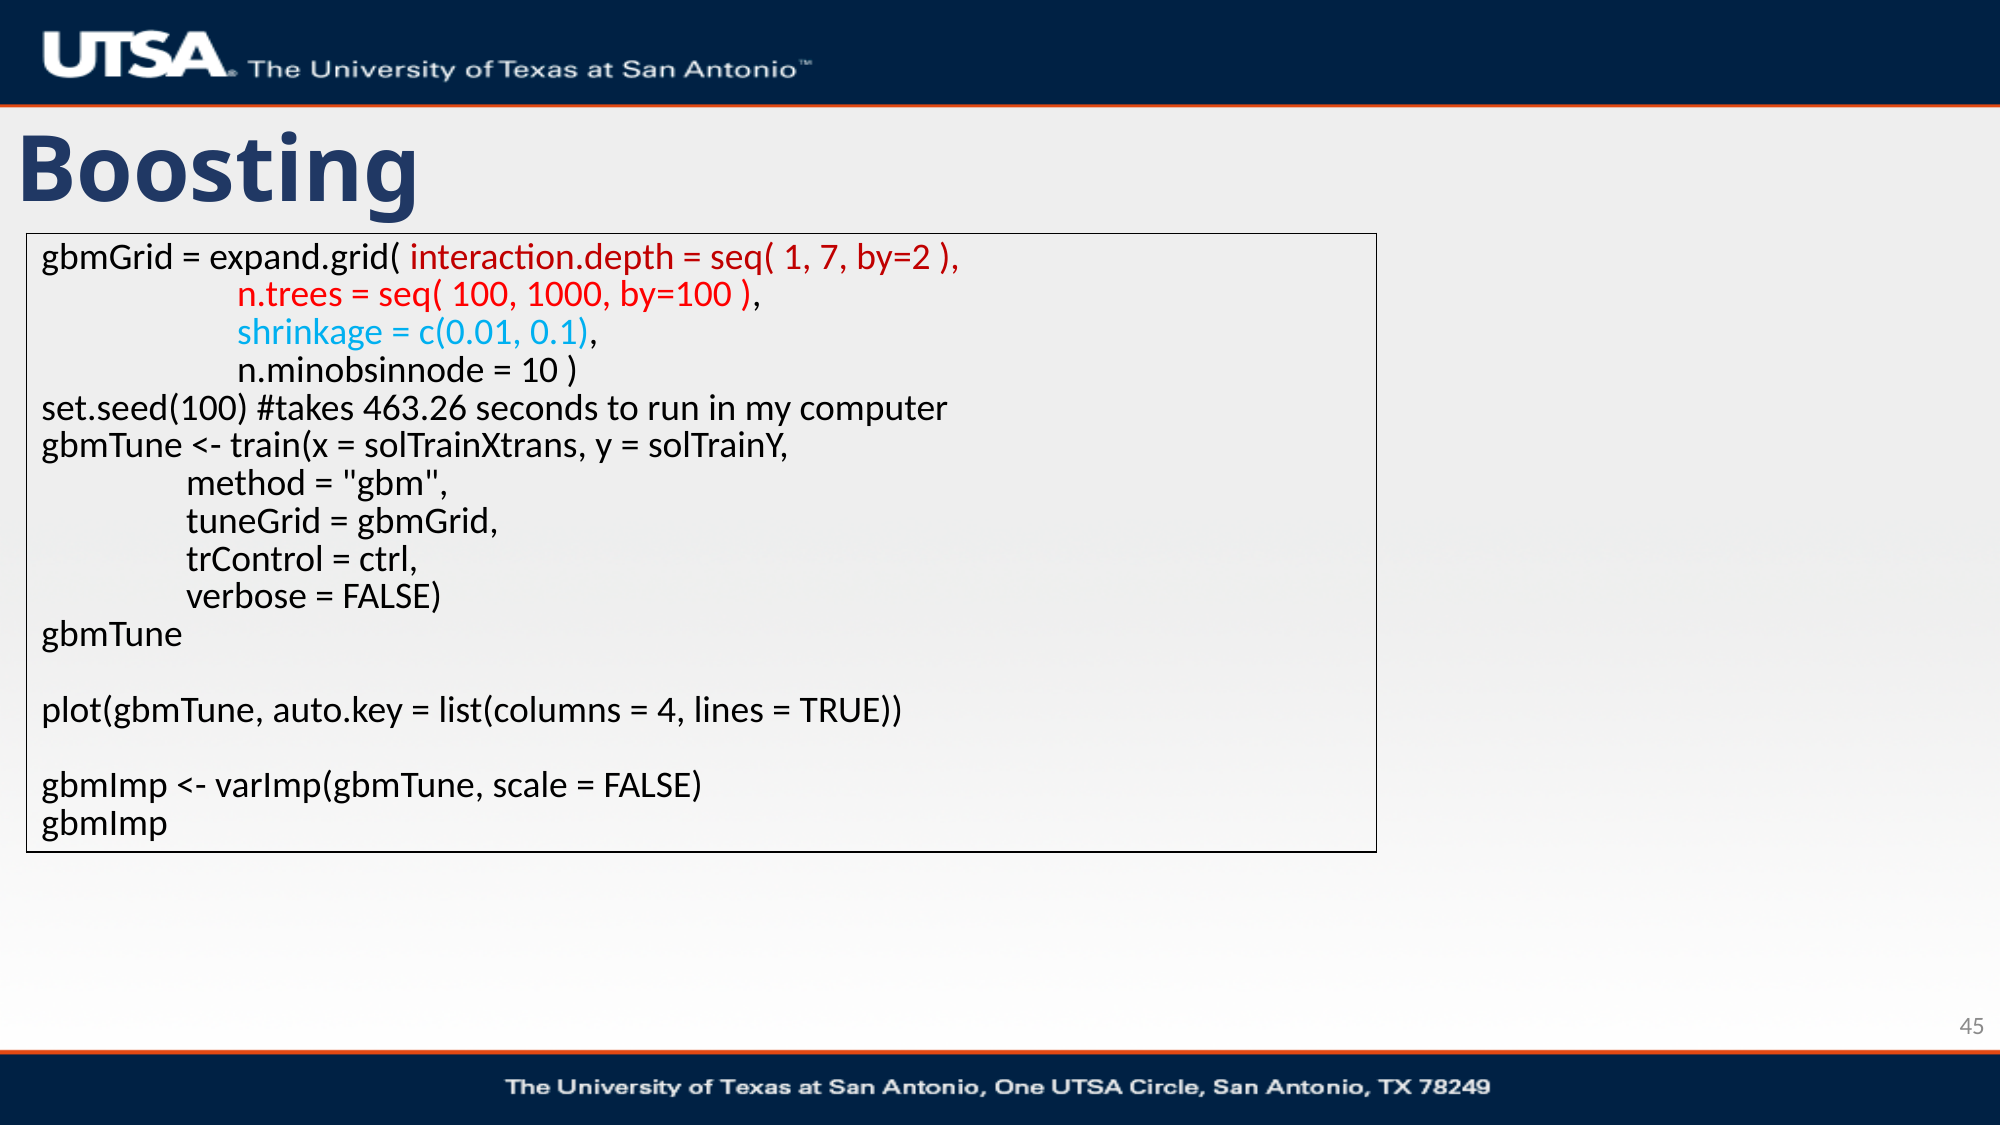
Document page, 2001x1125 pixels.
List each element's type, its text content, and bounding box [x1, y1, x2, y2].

picture [0, 0, 2000, 109]
slide_number 45 [1550, 994, 2000, 1055]
title Boosting [0, 109, 2000, 234]
picture [0, 234, 2000, 1125]
table_header gbmGrid = expand.grid( interaction.depth = seq( 1, 7, by=2 ), n.trees = seq( 100, 1000, by=100 ), shrinkage = c(0.01, 0.1), n.minobsinnode = 10 ) set.seed(100) #takes 463.26 seconds to run in my computer gbmTune <- train(x = solTrainXtrans, y = solTrainY, method = "gbm", tuneGrid = gbmGrid, trControl = ctrl, verbose = FALSE) gbmTune plot(gbmTune, auto.key = list(columns = 4, lines = TRUE)) gbmImp <- varImp(gbmTune, scale = FALSE) gbmImp [27, 234, 1376, 851]
